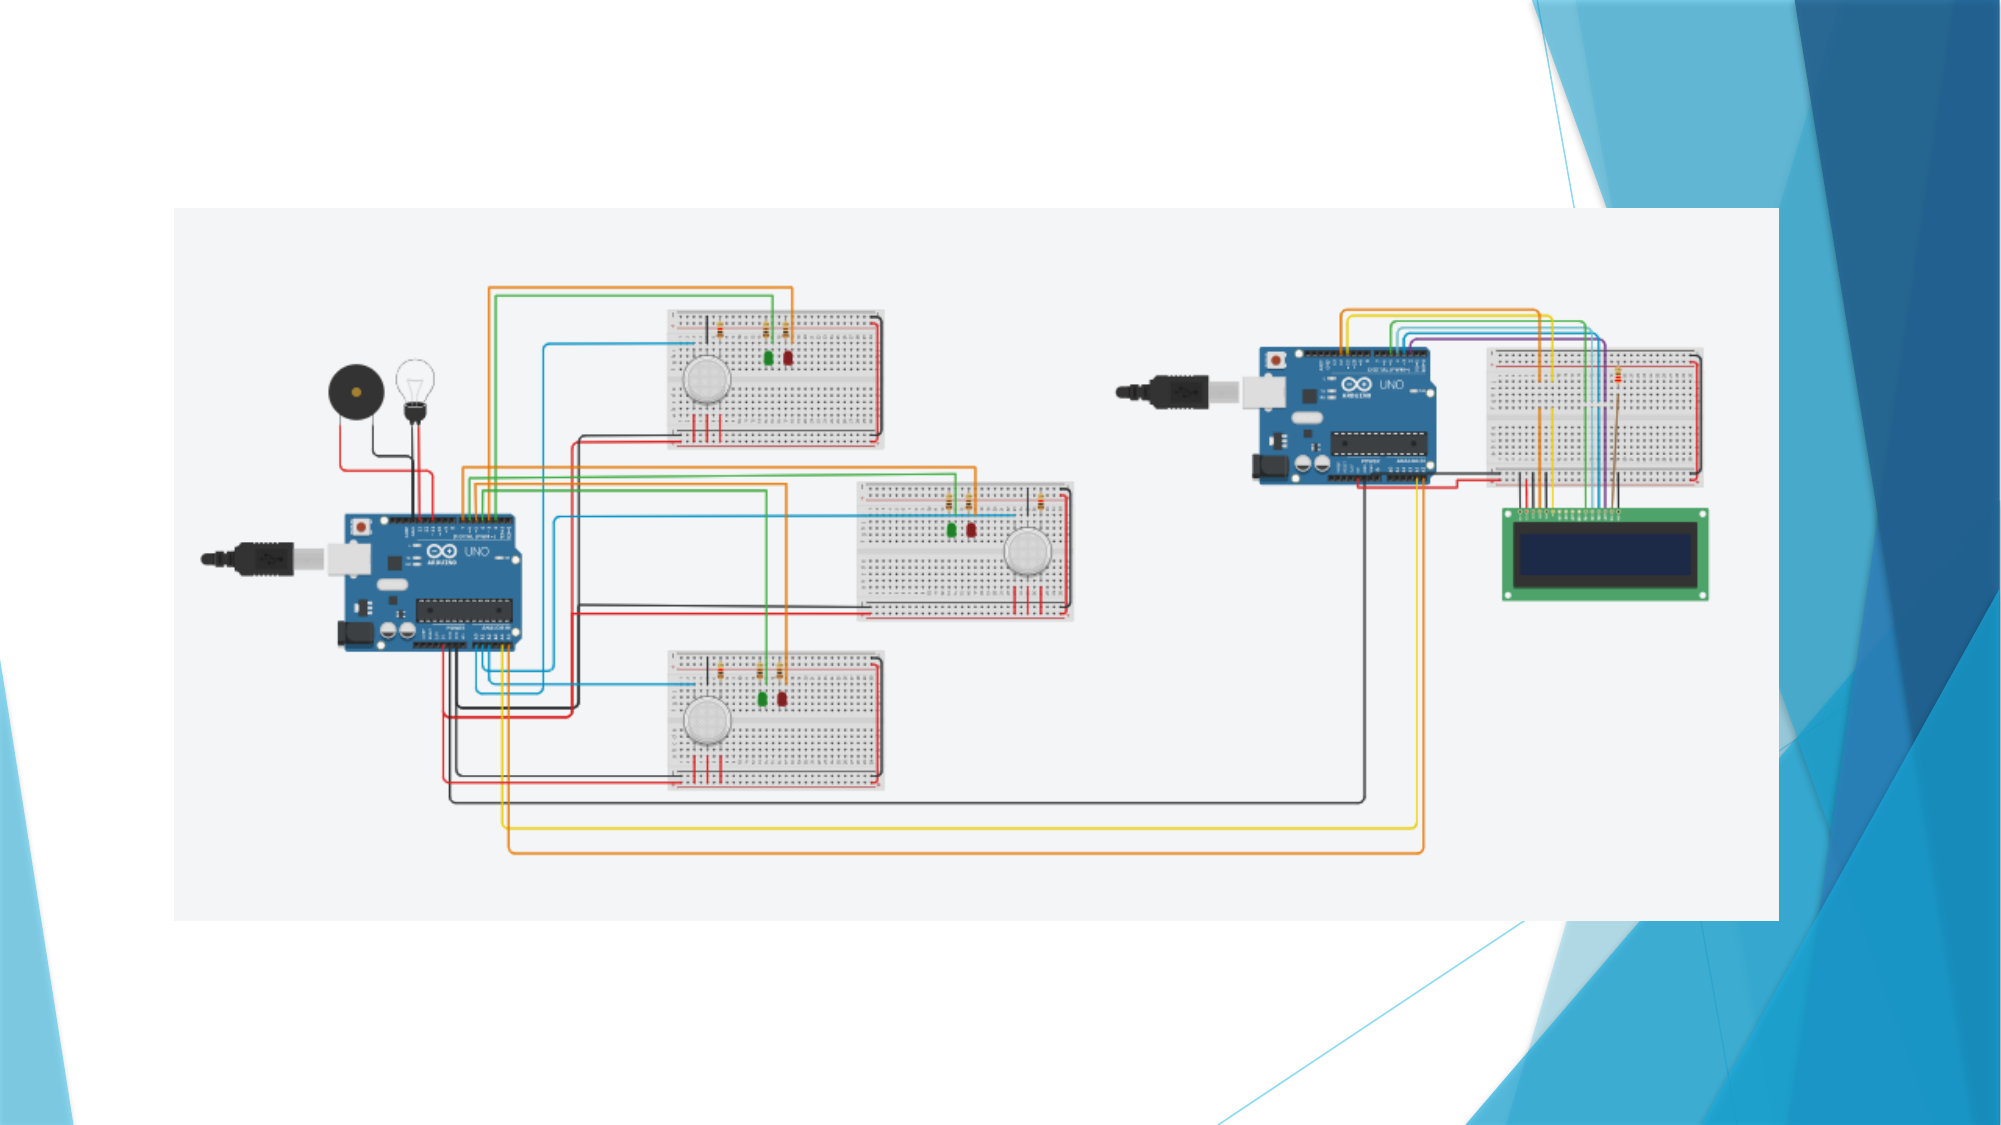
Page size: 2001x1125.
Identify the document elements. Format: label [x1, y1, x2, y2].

picture [173, 207, 1780, 922]
